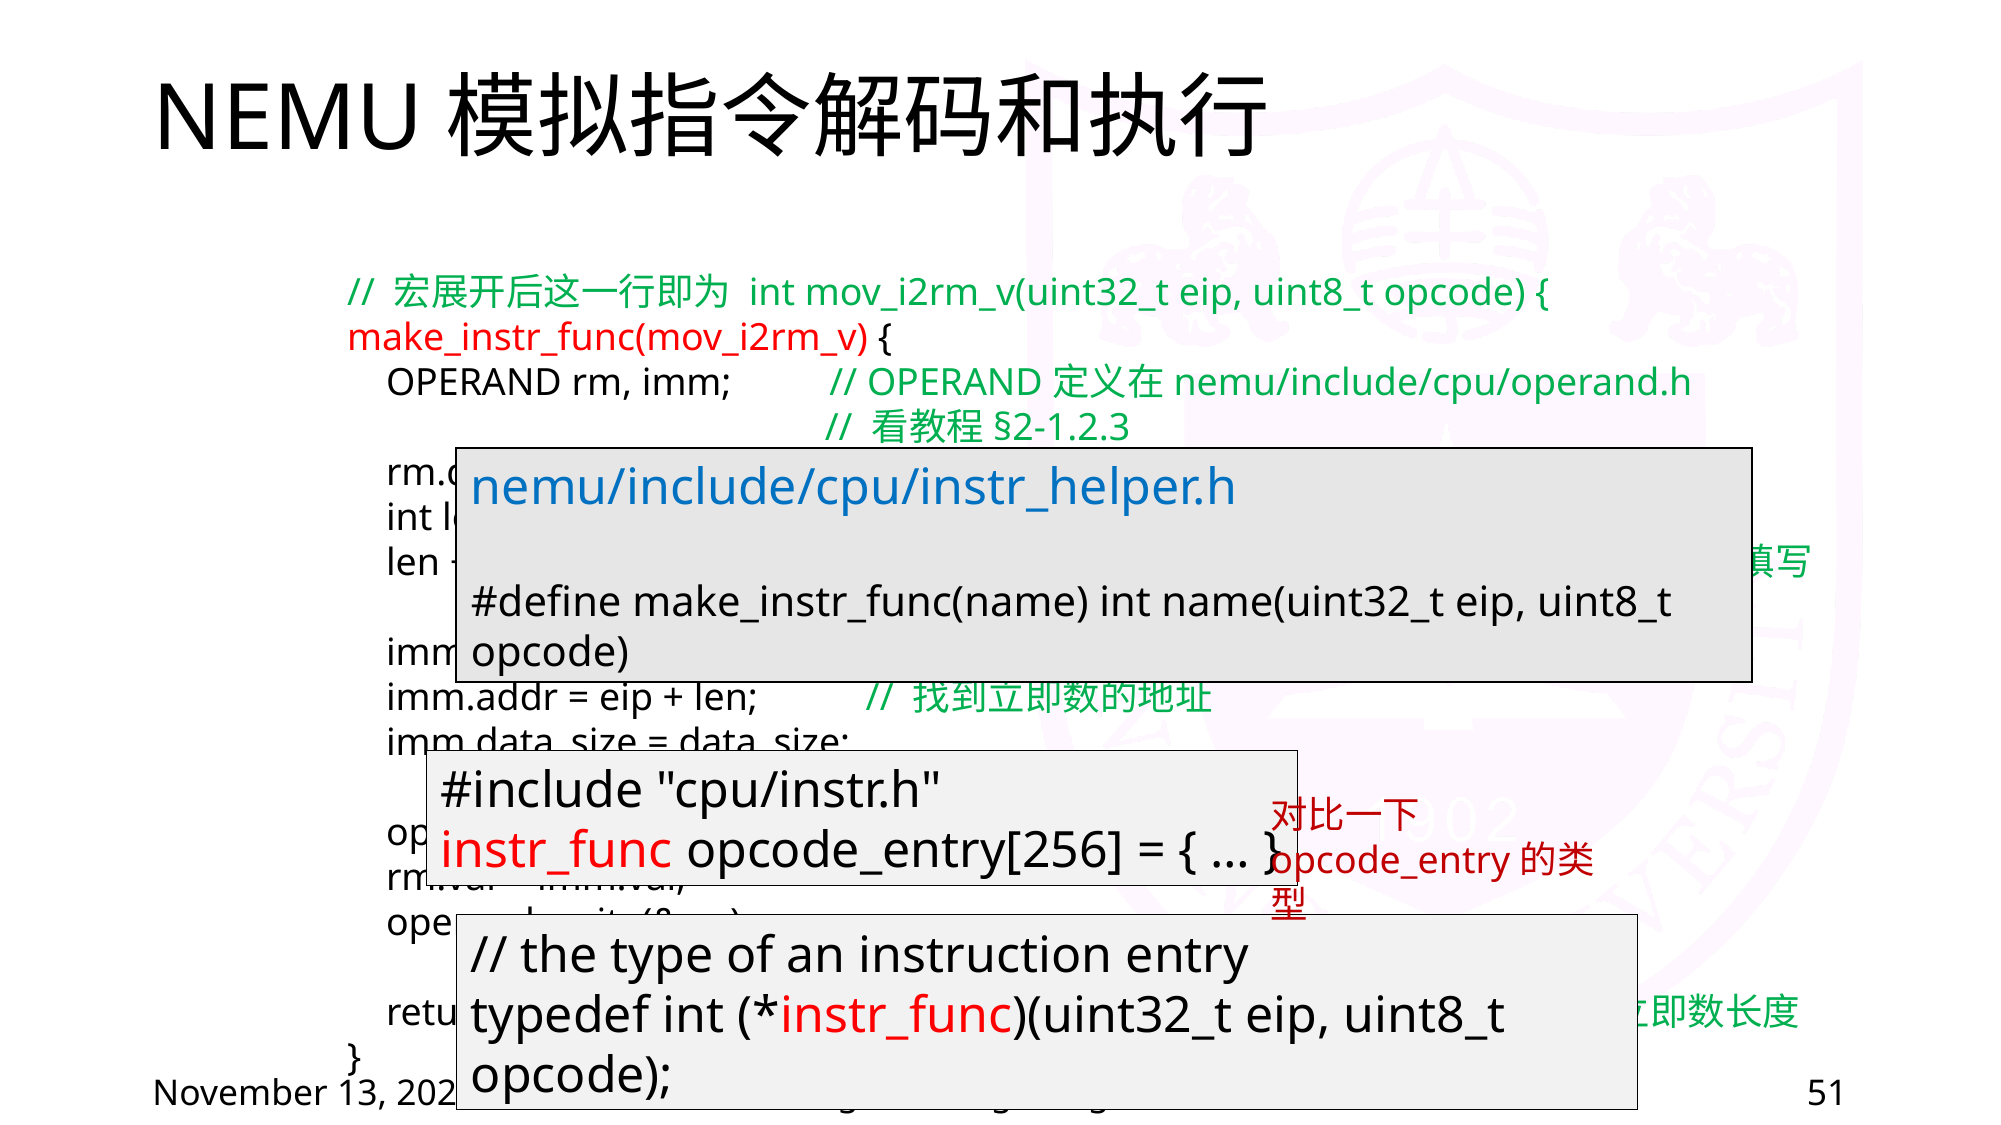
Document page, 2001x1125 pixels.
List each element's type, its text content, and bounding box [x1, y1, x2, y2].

text_box #include "cpu/instr.h" instr_func opcode_entry[256] = { … } [426, 750, 1298, 886]
text_box nemu/include/cpu/instr_helper.h #define make_instr_func(name) int name(uint32_t eip, uint8_t opcode) [455, 447, 1753, 683]
slide_number 51 [1412, 1085, 1863, 1125]
text_box // 宏展开后这一行即为 int mov_i2rm_v(uint32_t eip, uint8_t opcode) { make_instr_func(mov_i2rm_v) { OPERAND rm, imm; // OPERAND定义在nemu/include/cpu/operand.h // 看教程§2-1.2.3 rm.data_size = data_size; // data_size是个全局变量，表示操作数的比特长度 int len = 1; // opcode 长度1字节 len += modrm_rm(eip + 1, &rm); // 读ModR/M字节，rm的type和addr会被填写 imm.type = OPR_IMM; // 填入立即数类型 imm.addr = eip + len; // 找到立即数的地址 imm.data_size = data_size; operand_read(&imm); // 执行 mov 操作 rm.val = imm.val; operand_write(&rm); return len + data_size / 8; // opcode长度 + ModR/M字节扫描长度 + 立即数长度 } [332, 260, 1863, 1085]
text_box 对比一下opcode_entry的类型 [1255, 783, 1647, 934]
text_box // the type of an instruction entry typedef int (*instr_func)(uint32_t eip, uint8_t opcode); [456, 914, 1638, 1110]
title NEMU模拟指令解码和执行 [137, 59, 1863, 181]
footer Programming Assignment [662, 1110, 1338, 1125]
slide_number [137, 1064, 588, 1125]
